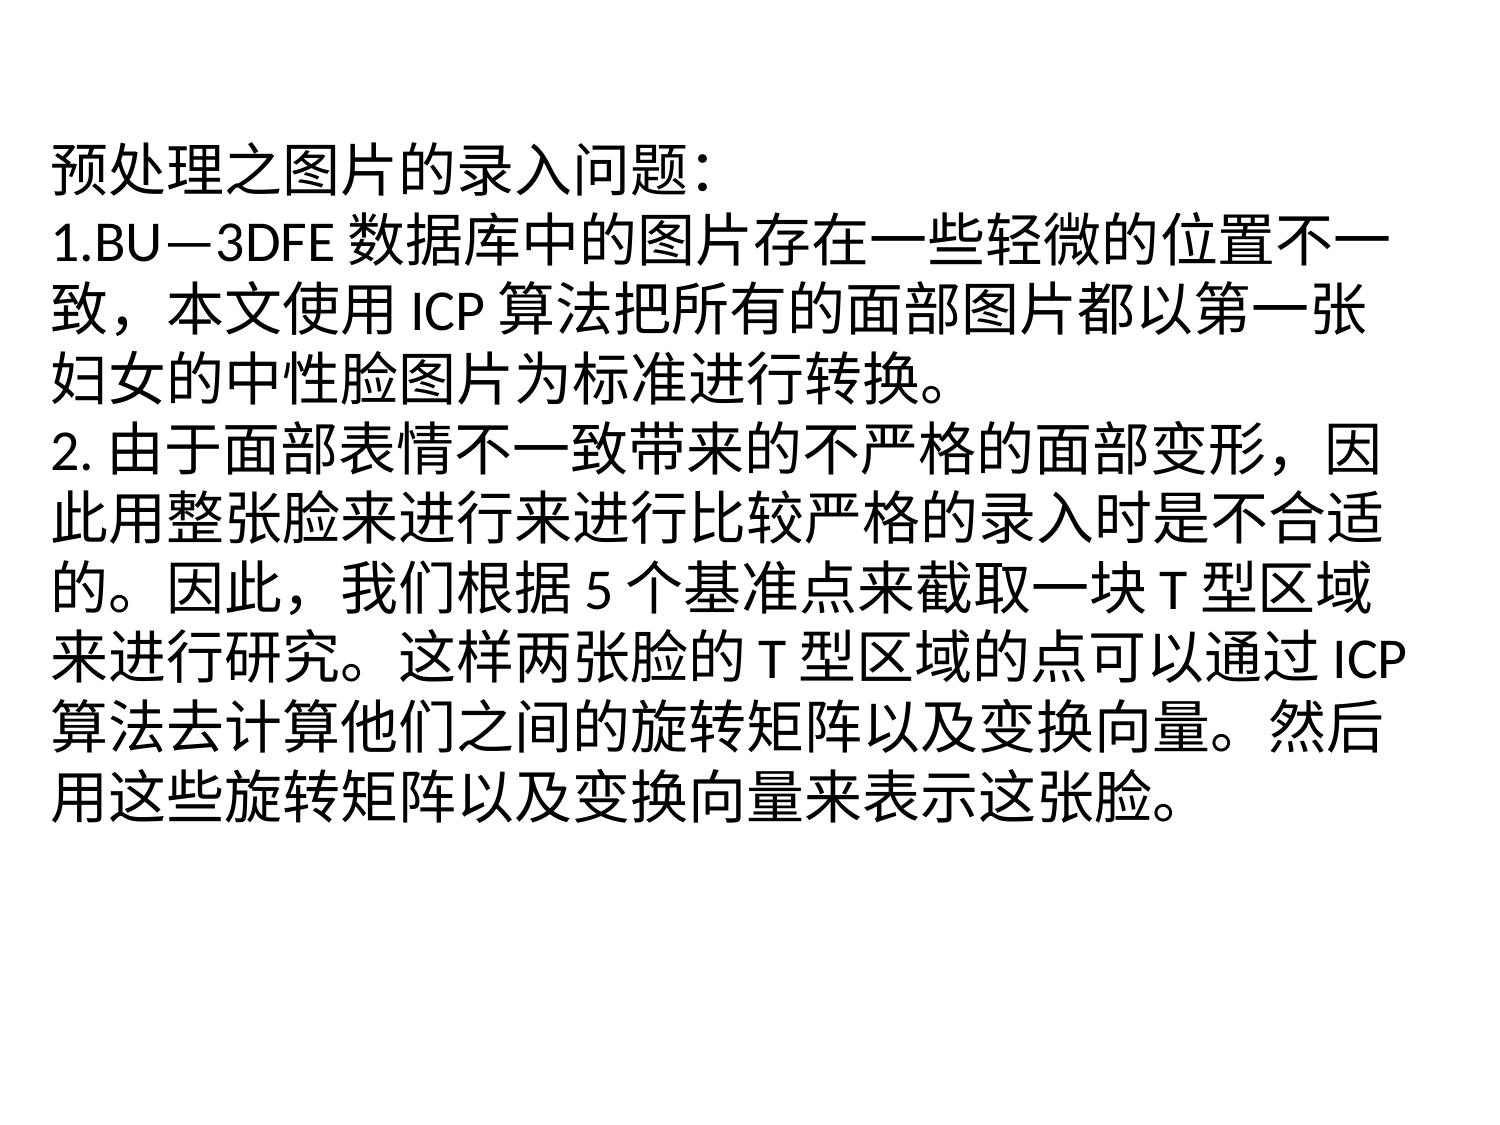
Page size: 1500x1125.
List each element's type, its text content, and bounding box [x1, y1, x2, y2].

title 预处理之图片的录入问题： 1.BU—3DFE数据库中的图片存在一些轻微的位置不一致，本文使用ICP算法把所有的面部图片都以第一张妇女的中性脸图片为标准进行转换。 2.由于面部表情不一致带来的不严格的面部变形，因此用整张脸来进行来进行比较严格的录入时是不合适的。因此，我们根据5个基准点来截取一块T型区域来进行研究。这样两张脸的T型区域的点可以通过ICP算法去计算他们之间的旋转矩阵以及变换向量。然后用这些旋转矩阵以及变换向量来表示这张脸。 [35, 117, 1430, 1055]
